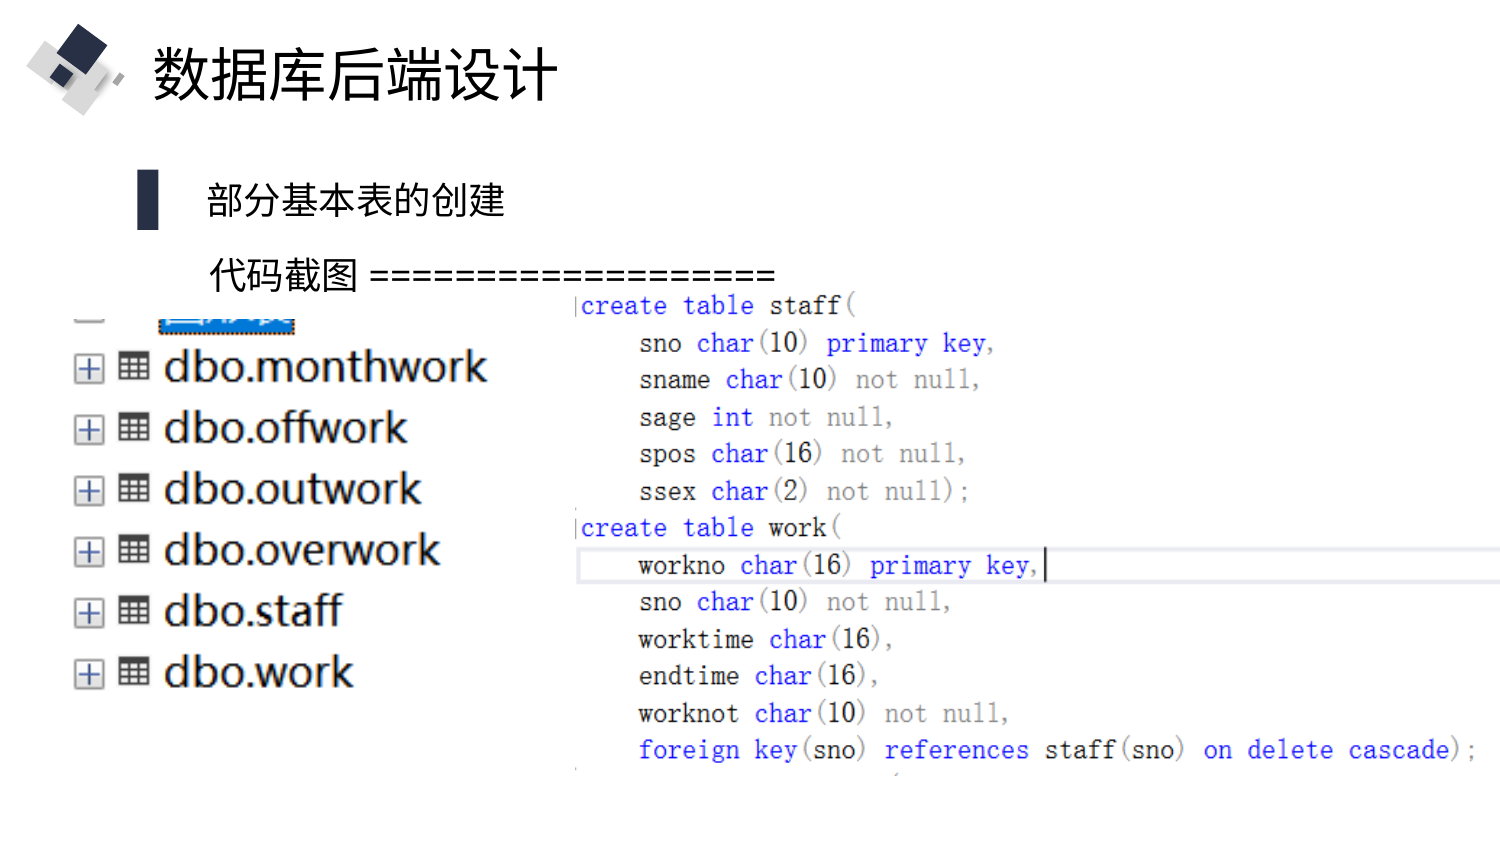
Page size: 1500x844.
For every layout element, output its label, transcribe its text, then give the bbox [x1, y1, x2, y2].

picture [575, 291, 1500, 776]
text_box [135, 168, 160, 232]
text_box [32, 36, 115, 116]
text_box 数据库后端设计 [137, 30, 576, 115]
text_box 代码截图=================== [194, 244, 1347, 305]
picture [56, 319, 566, 709]
text_box 部分基本表的创建 [191, 169, 522, 230]
